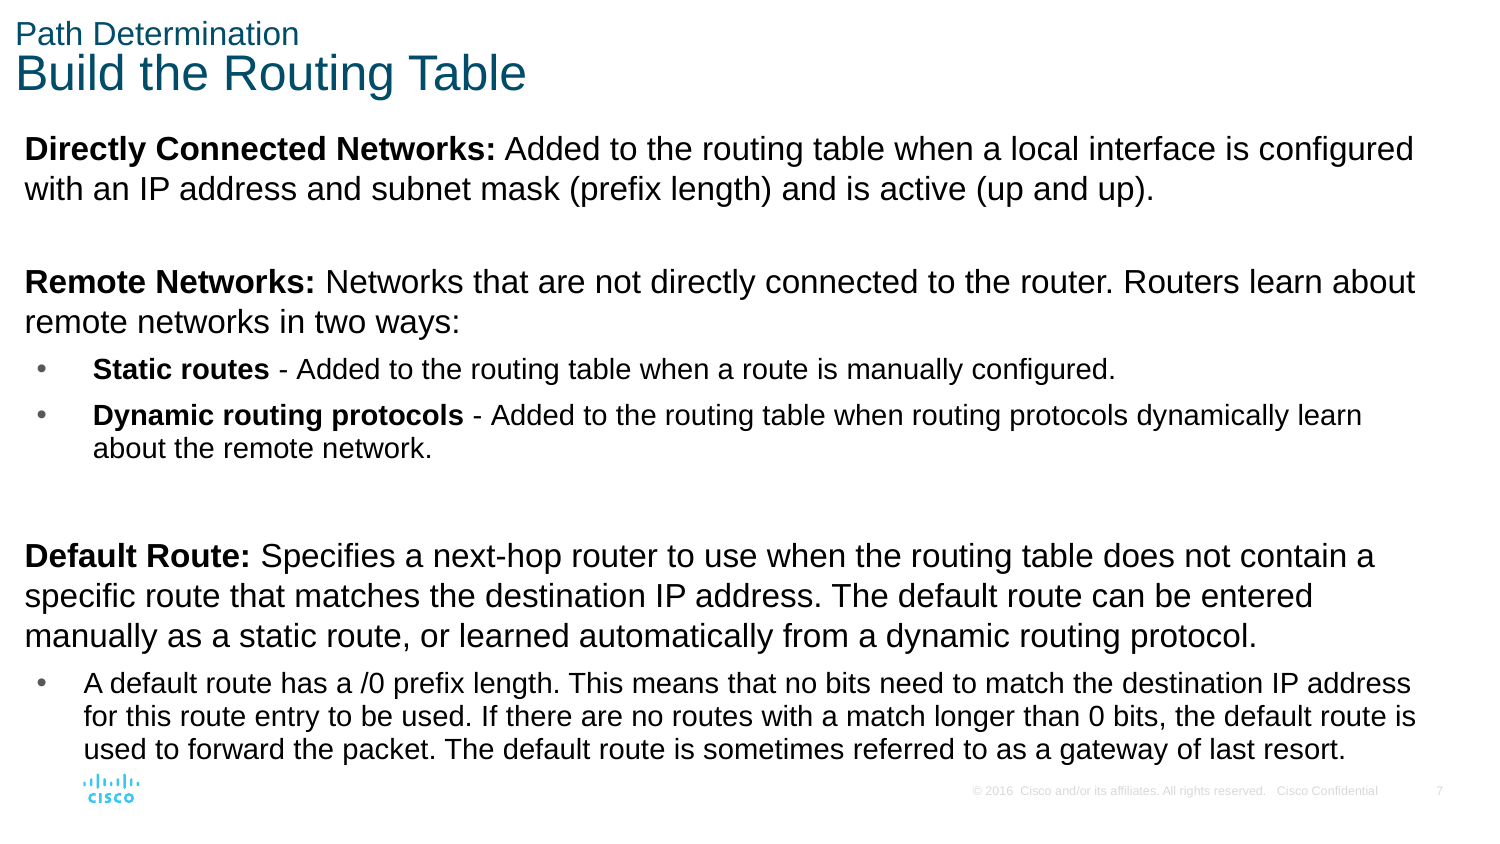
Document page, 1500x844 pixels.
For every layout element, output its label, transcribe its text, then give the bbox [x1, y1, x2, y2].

list Directly Connected Networks: Added to the routing table when a local interface is configured with an IP address and subnet mask (prefix length) and is active (up and up). Remote Networks: Networks that are not directly connected to the router. Routers learn about remote networks in two ways: Static routes - Added to the routing table when a route is manually configured. Dynamic routing protocols - Added to the routing table when routing protocols dynamically learn about the remote network. Default Route: Specifies a next-hop router to use when the routing table does not contain a specific route that matches the destination IP address. The default route can be entered manually as a static route, or learned automatically from a dynamic routing protocol. A default route has a /0 prefix length. This means that no bits need to match the destination IP address for this route entry to be used. If there are no routes with a match longer than 0 bits, the default route is used to forward the packet. The default route is sometimes referred to as a gateway of last resort. [9, 120, 1437, 726]
title Path Determination Build the Routing Table [0, 0, 1369, 121]
